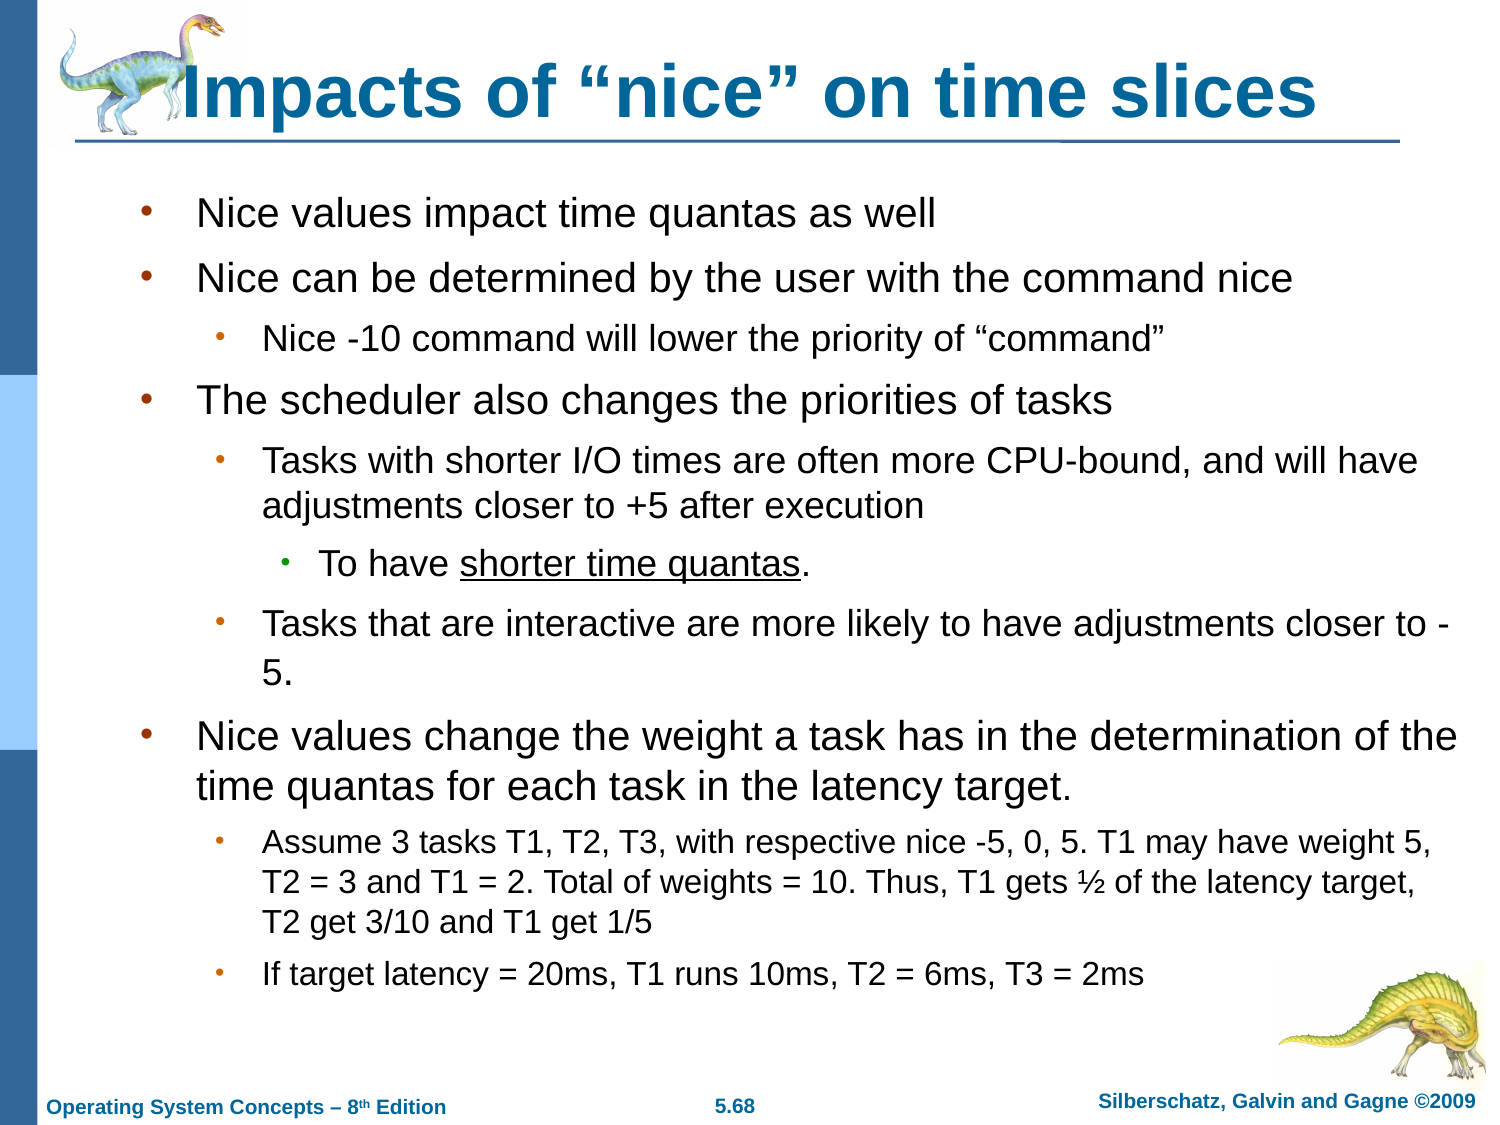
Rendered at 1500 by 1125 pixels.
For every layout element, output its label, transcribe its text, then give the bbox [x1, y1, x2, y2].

list Nice values impact time quantas as well Nice can be determined by the user with the command nice Nice -10 command will lower the priority of “command” The scheduler also changes the priorities of tasks Tasks with shorter I/O times are often more CPU-bound, and will have adjustments closer to +5 after execution To have shorter time quantas. Tasks that are interactive are more likely to have adjustments closer to -5. Nice values change the weight a task has in the determination of the time quantas for each task in the latency target. Assume 3 tasks T1, T2, T3, with respective nice -5, 0, 5. T1 may have weight 5, T2 = 3 and T1 = 2. Total of weights = 10. Thus, T1 gets ½ of the latency target, T2 get 3/10 and T1 get 1/5 If target latency = 20ms, T1 runs 10ms, T2 = 6ms, T3 = 2ms [125, 178, 1475, 947]
picture [1275, 959, 1486, 1090]
picture [46, 0, 243, 149]
title Impacts of “nice” on time slices [75, 45, 1425, 141]
